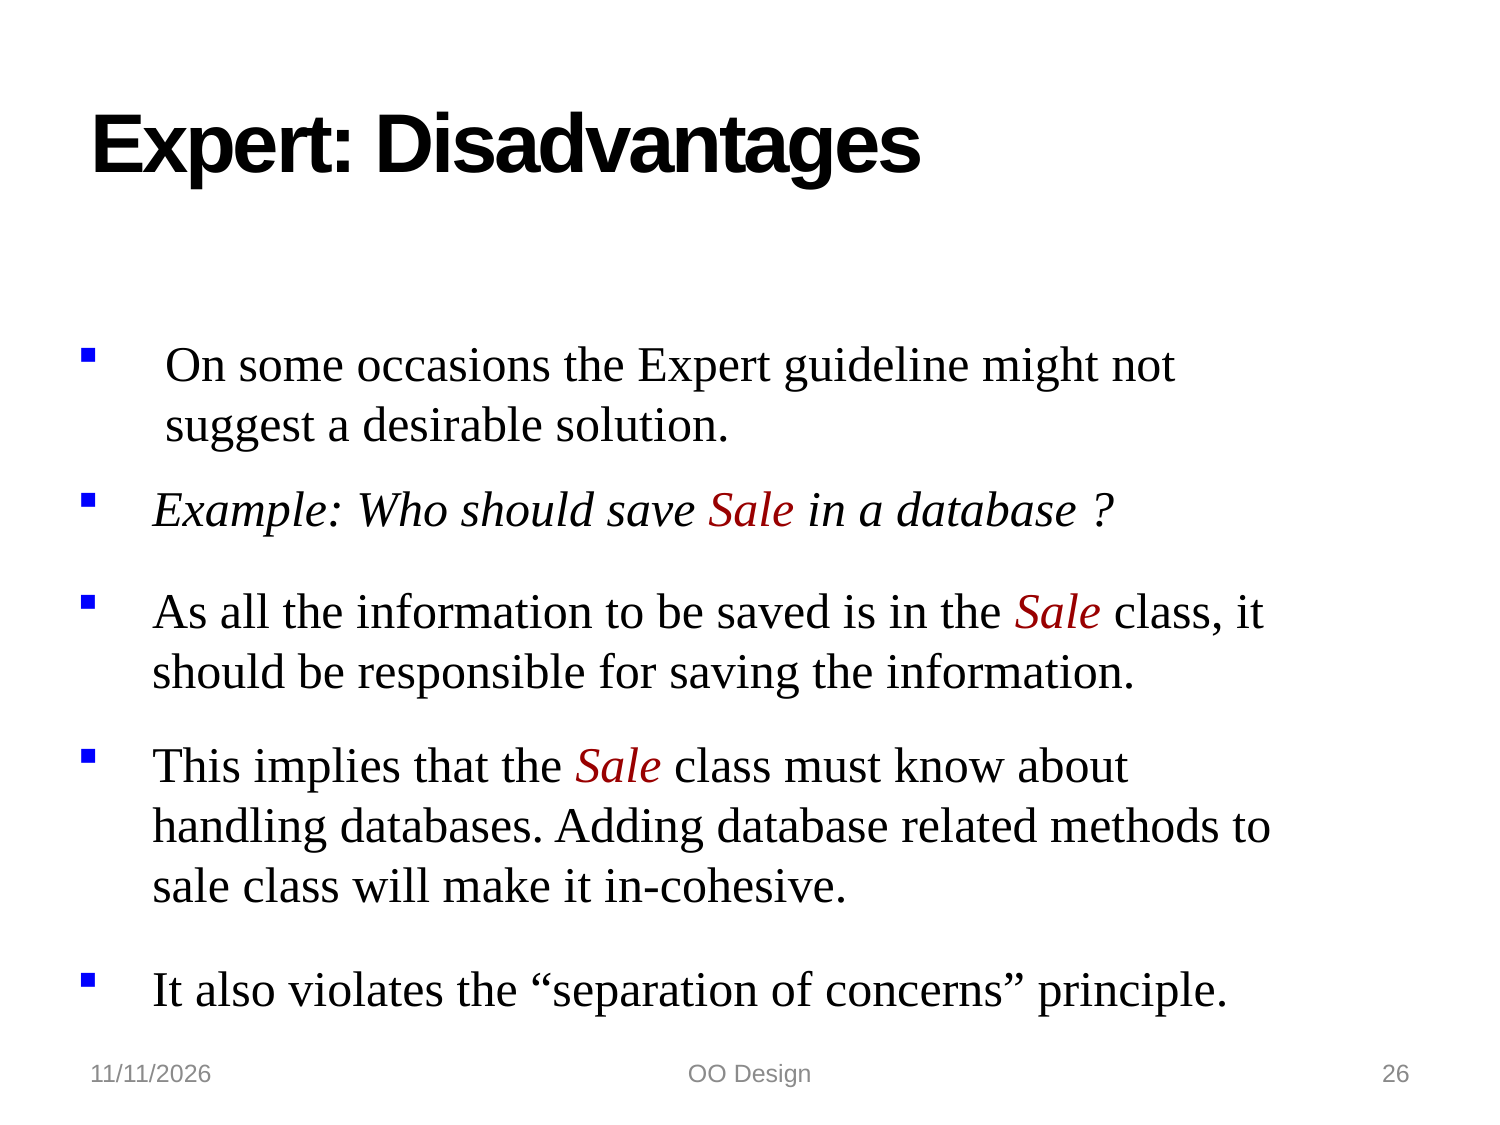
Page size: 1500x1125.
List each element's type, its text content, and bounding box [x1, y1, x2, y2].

text_box As all the information to be saved is in the Sale class, it should be responsible for saving the information. [62, 570, 1325, 738]
footer OO Design [512, 1063, 988, 1103]
list On some occasions the Expert guideline might not suggest a desirable solution. [62, 323, 1313, 462]
text_box This implies that the Sale class must know about handling databases. Adding database related methods to sale class will make it in-cohesive. [62, 738, 1288, 913]
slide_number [75, 1063, 425, 1103]
slide_number 26 [1074, 1042, 1425, 1103]
title Expert: Disadvantages [75, 45, 1425, 233]
text_box Example: Who should save Sale in a database ? [62, 469, 1288, 539]
text_box It also violates the “separation of concerns” principle. [62, 948, 1325, 1063]
